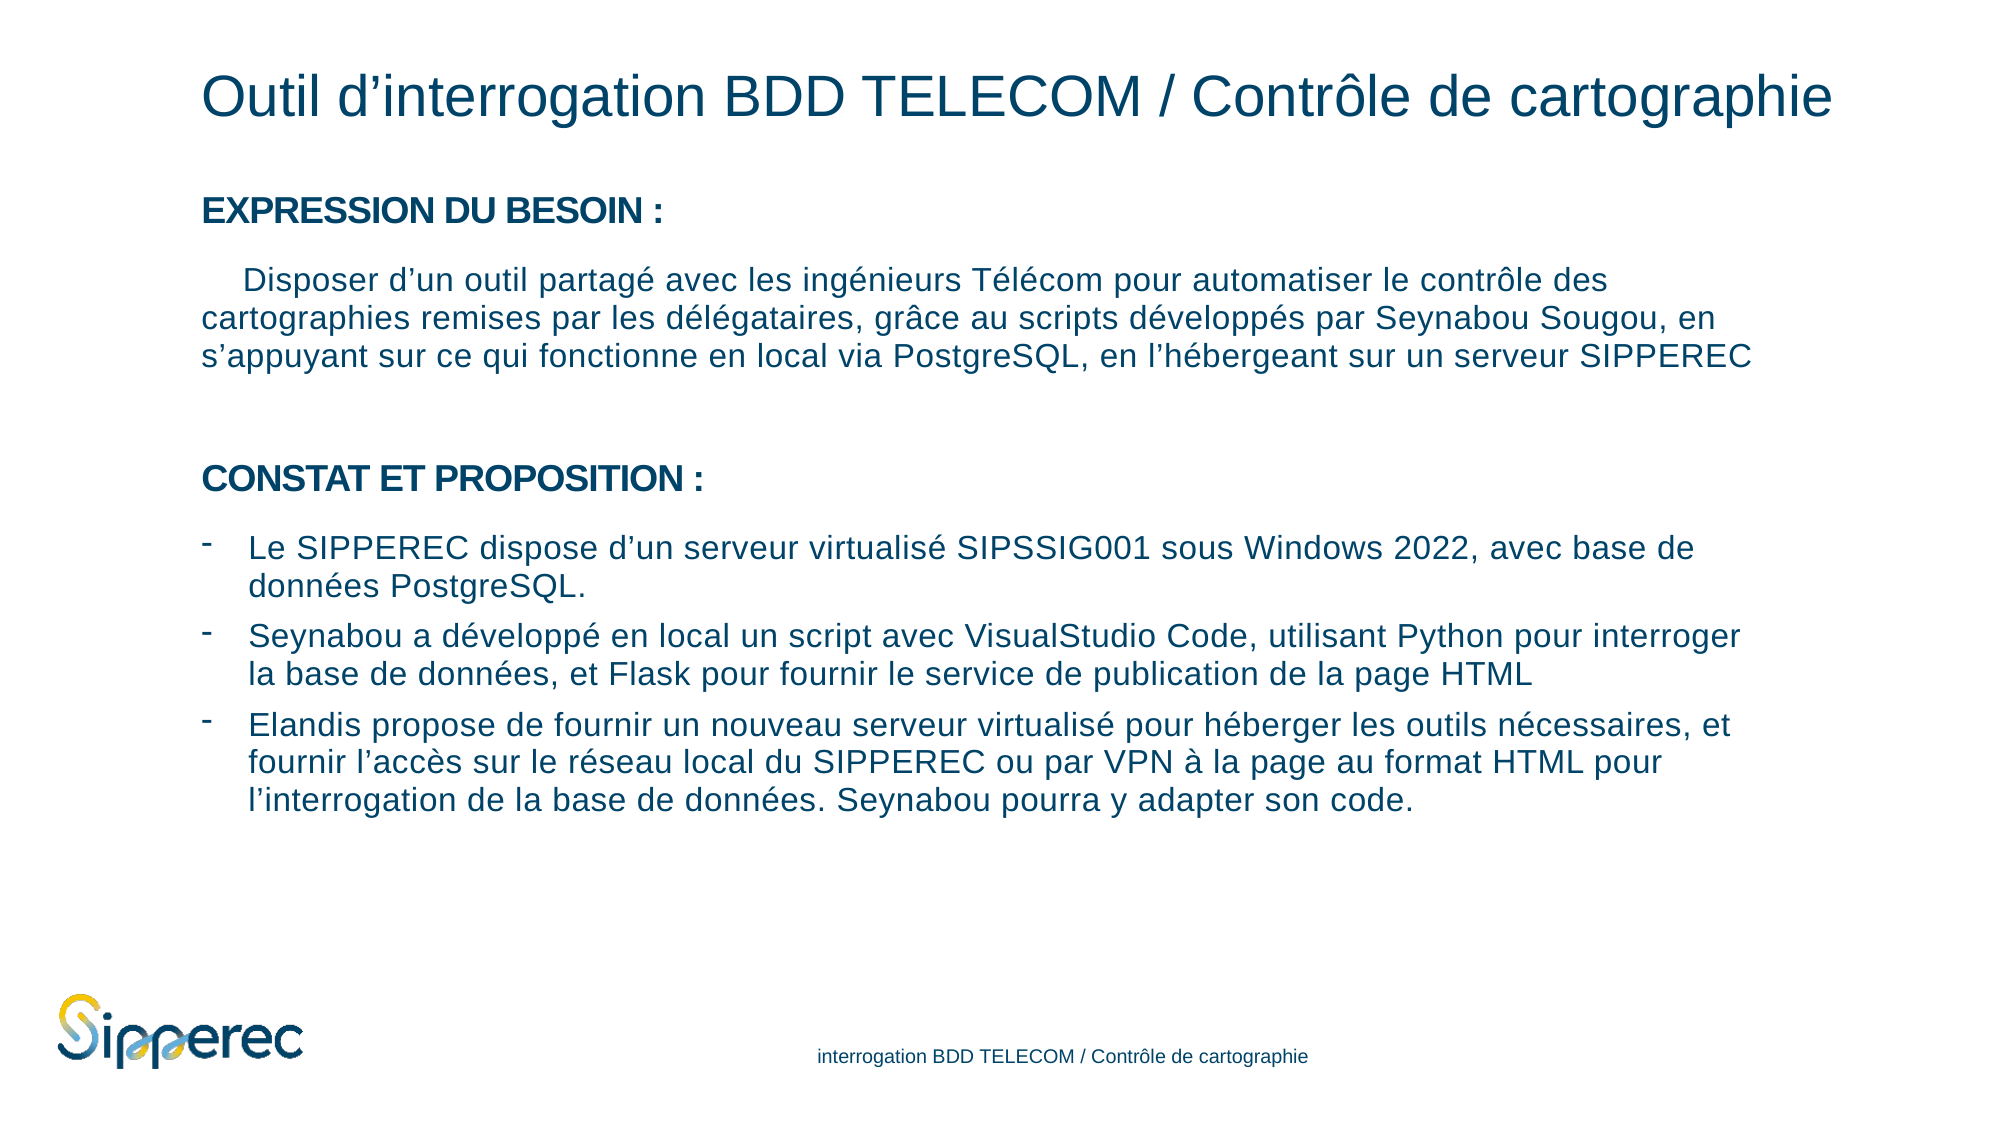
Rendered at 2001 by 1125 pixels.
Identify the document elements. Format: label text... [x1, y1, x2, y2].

footer interrogation BDD TELECOM / Contrôle de cartographie [742, 1043, 1310, 1068]
text_box Constat et proposition : Le SIPPEREC dispose d’un serveur virtualisé SIPSSIG001 sous Windows 2022, avec base de données PostgreSQL. Seynabou a développé en local un script avec VisualStudio Code, utilisant Python pour interroger la base de données, et Flask pour fournir le service de publication de la page HTML Elandis propose de fournir un nouveau serveur virtualisé pour héberger les outils nécessaires, et fournir l’accès sur le réseau local du SIPPEREC ou par VPN à la page au format HTML pour l’interrogation de la base de données. Seynabou pourra y adapter son code. [201, 457, 1765, 975]
picture [54, 988, 303, 1072]
list Expression du Besoin : Disposer d’un outil partagé avec les ingénieurs Télécom pour automatiser le contrôle des cartographies remises par les délégataires, grâce au scripts développés par Seynabou Sougou, en s’appuyant sur ce qui fonctionne en local via PostgreSQL, en l’hébergeant sur un serveur SIPPEREC [201, 189, 1765, 398]
title Outil d’interrogation BDD TELECOM / Contrôle de cartographie [201, 18, 1848, 131]
